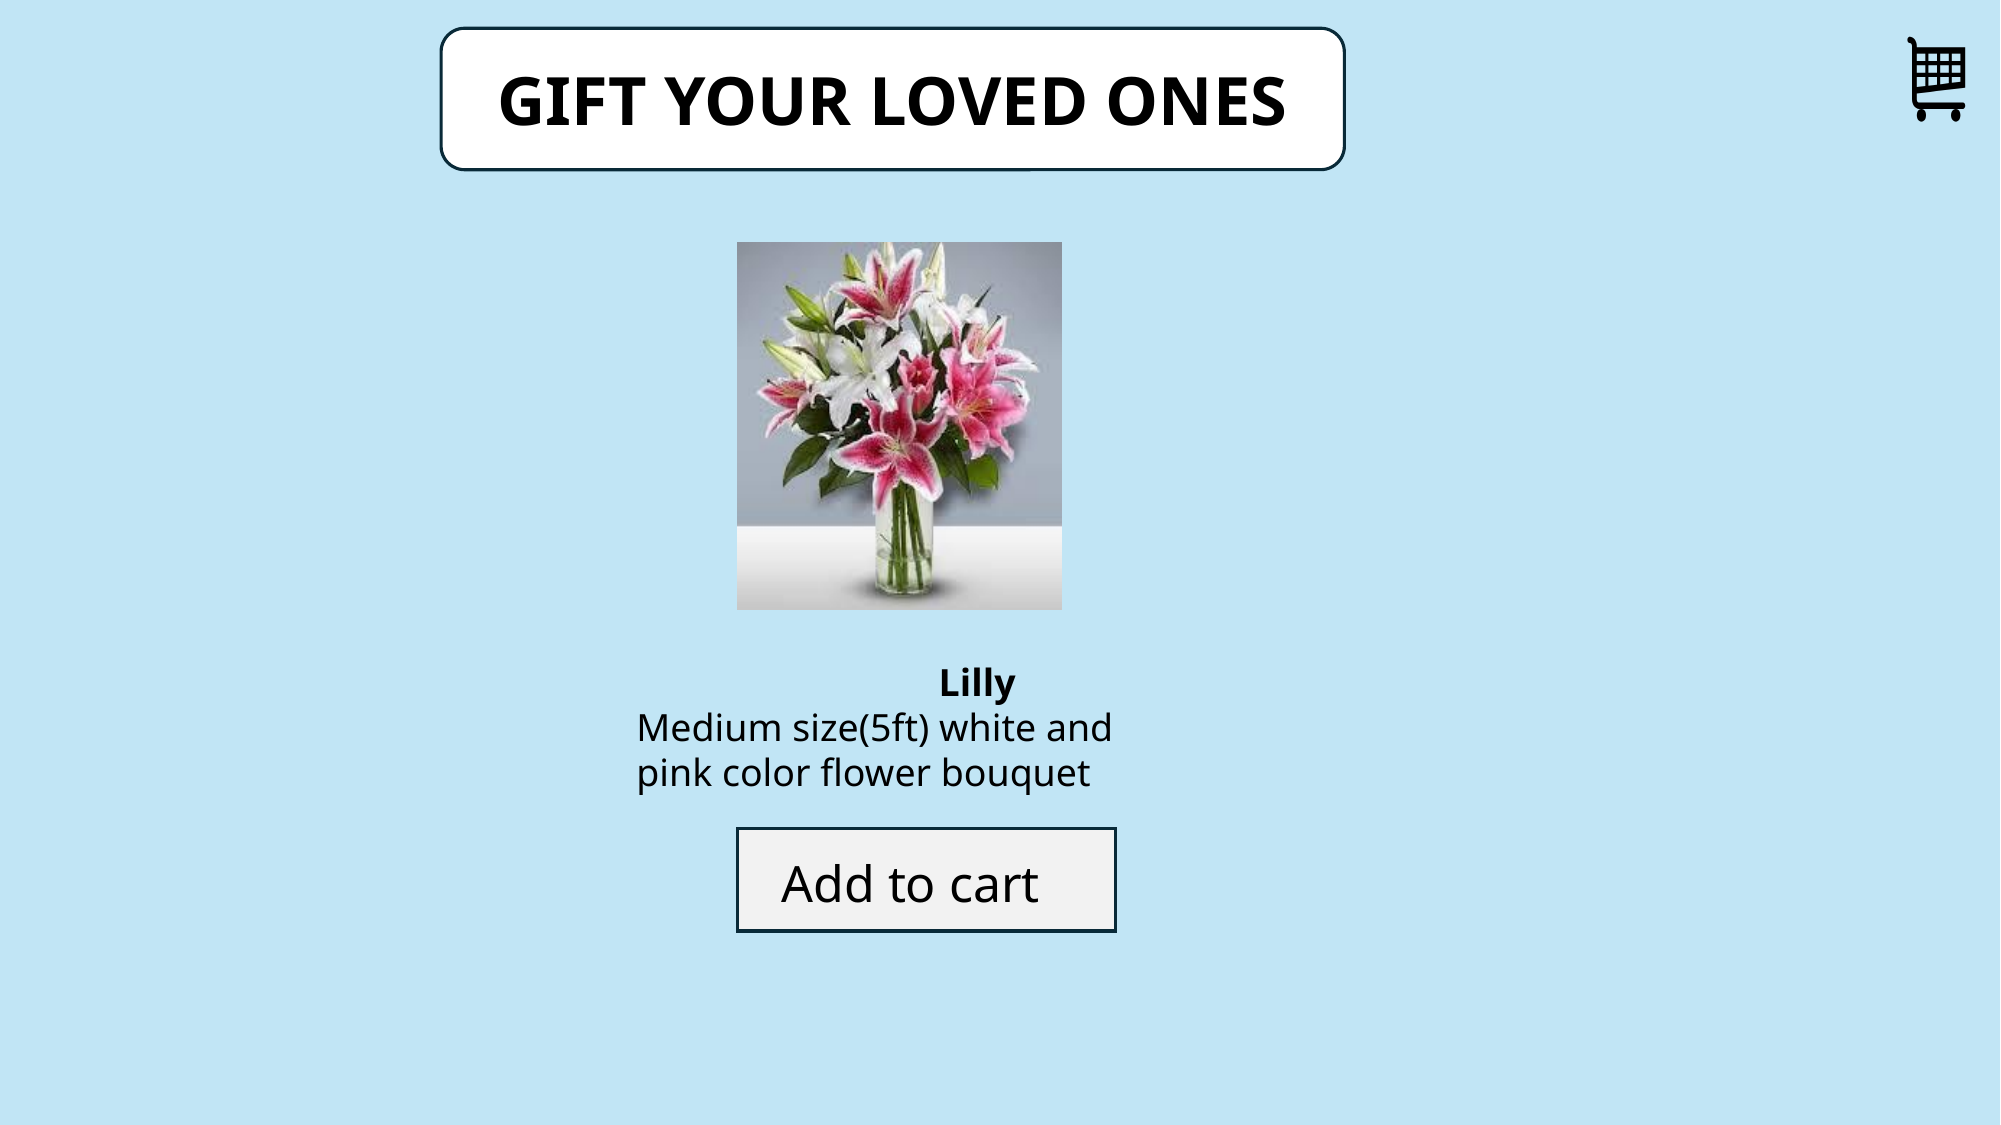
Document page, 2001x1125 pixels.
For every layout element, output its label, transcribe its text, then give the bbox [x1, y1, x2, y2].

picture [737, 242, 1062, 611]
text_box Lilly Medium size(5ft) white and pink color flower bouquet [621, 651, 1193, 802]
text_box GIFT YOUR LOVED ONES [439, 26, 1346, 172]
picture [1900, 27, 1976, 130]
text_box Add to cart [766, 845, 1087, 921]
text_box [736, 827, 1117, 933]
